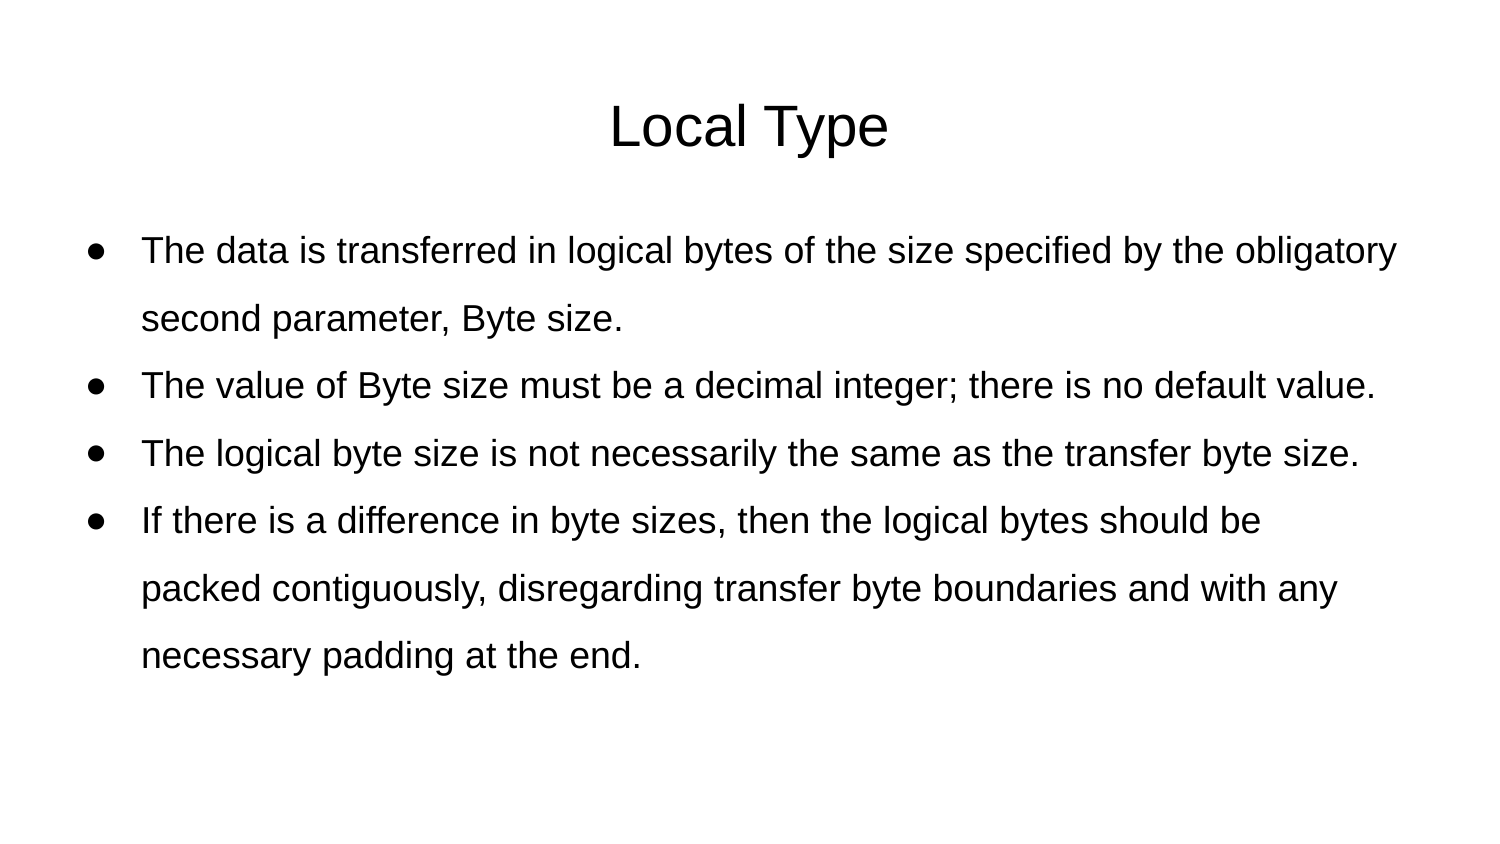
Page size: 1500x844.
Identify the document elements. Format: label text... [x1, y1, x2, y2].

title Local Type [51, 72, 1449, 167]
list The data is transferred in logical bytes of the size specified by the obligatory second parameter, Byte size. The value of Byte size must be a decimal integer; there is no default value. The logical byte size is not necessarily the same as the transfer byte size. If there is a difference in byte sizes, then the logical bytes should be packed contiguously, disregarding transfer byte boundaries and with any necessary padding at the end. [51, 189, 1449, 750]
